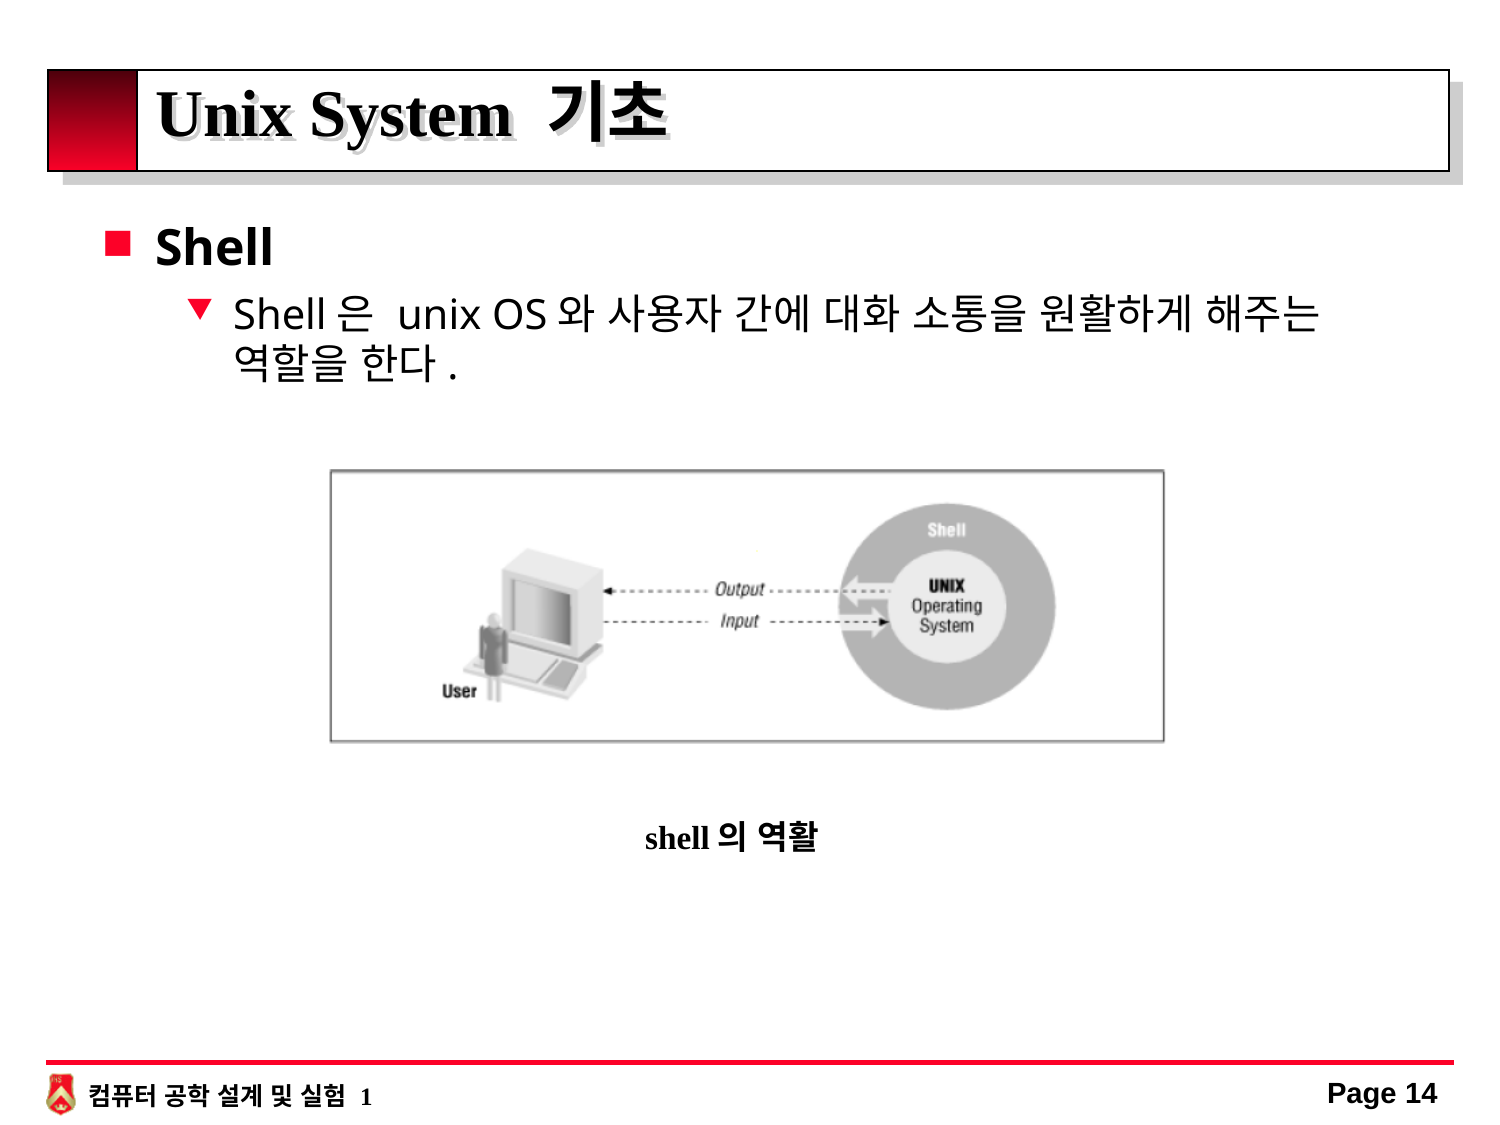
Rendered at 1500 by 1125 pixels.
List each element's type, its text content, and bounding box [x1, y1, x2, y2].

slide_number Page 14 [1301, 1066, 1464, 1117]
title Unix System 기초 [140, 49, 1407, 185]
picture [44, 1068, 80, 1119]
list Shell Shell은 unix OS와 사용자 간에 대화 소통을 원활하게 해주는 역할을 한다. [92, 207, 1403, 988]
text_box shell의 역활 [550, 808, 914, 864]
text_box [327, 468, 1166, 745]
